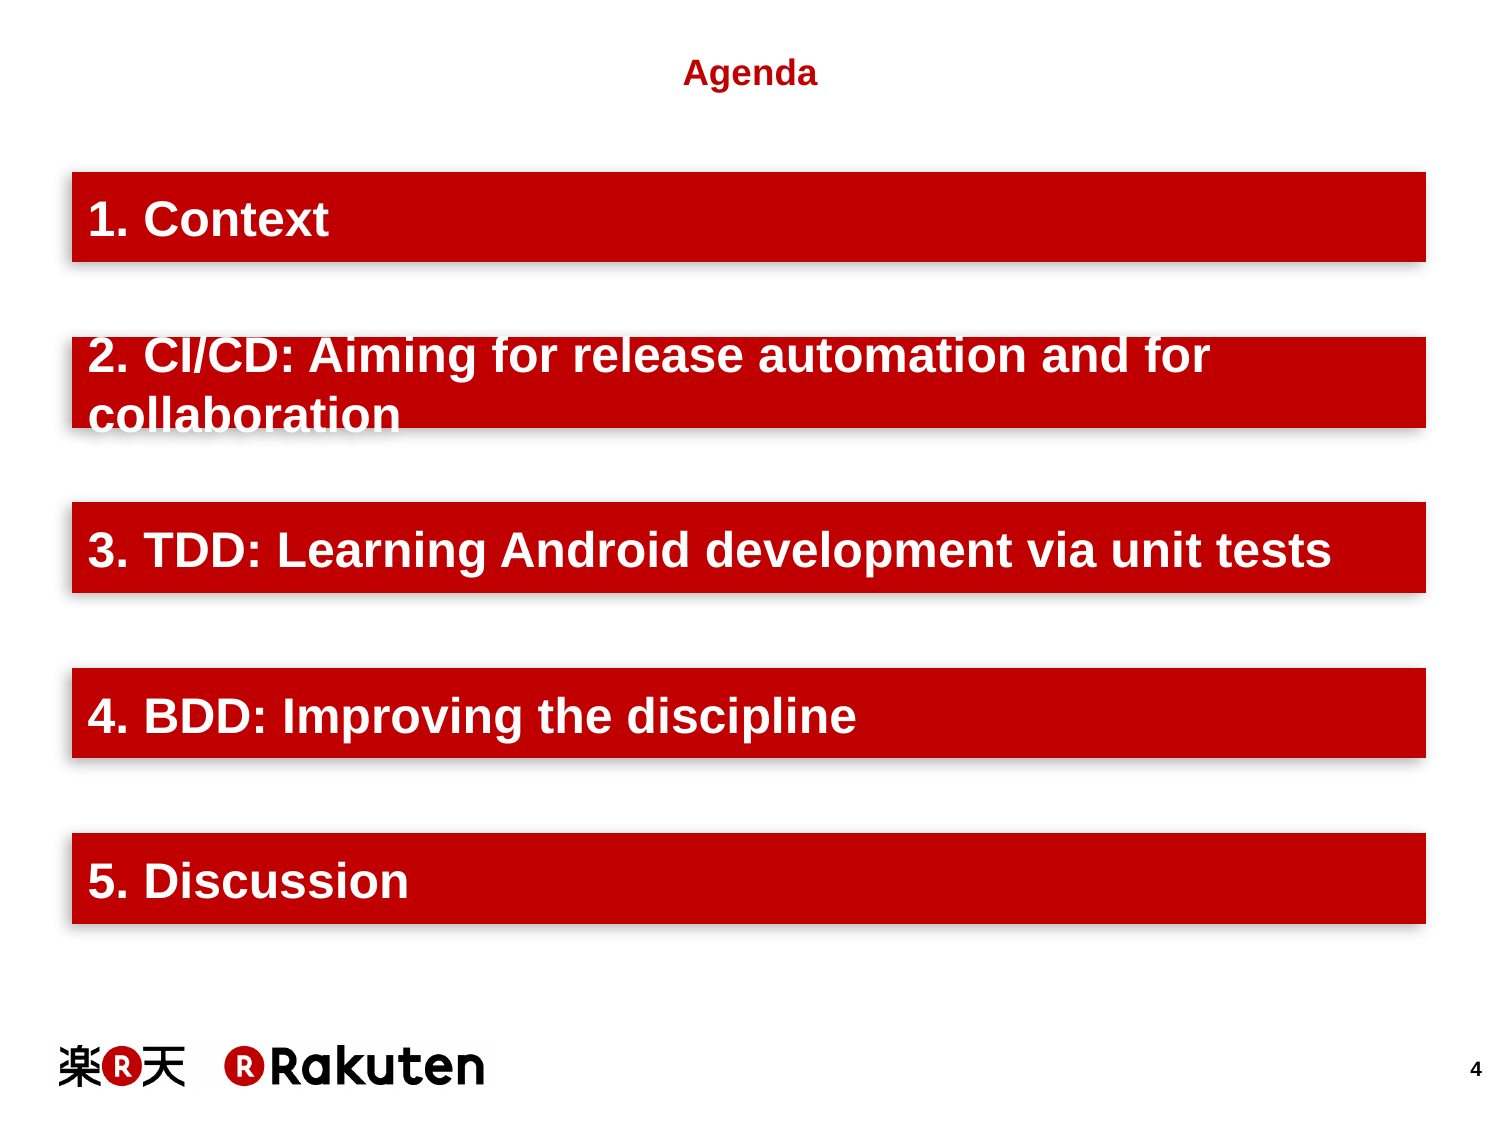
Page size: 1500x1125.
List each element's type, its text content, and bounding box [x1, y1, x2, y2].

picture [53, 1039, 491, 1093]
text_box 4. BDD: Improving the discipline [72, 668, 1425, 758]
text_box 2. CI/CD: Aiming for release automation and for collaboration [72, 338, 1425, 427]
title Agenda [59, 41, 1441, 101]
text_box 1. Context [72, 172, 1425, 262]
text_box 5. Discussion [72, 834, 1425, 923]
text_box 3. TDD: Learning Android development via unit tests [72, 503, 1425, 592]
